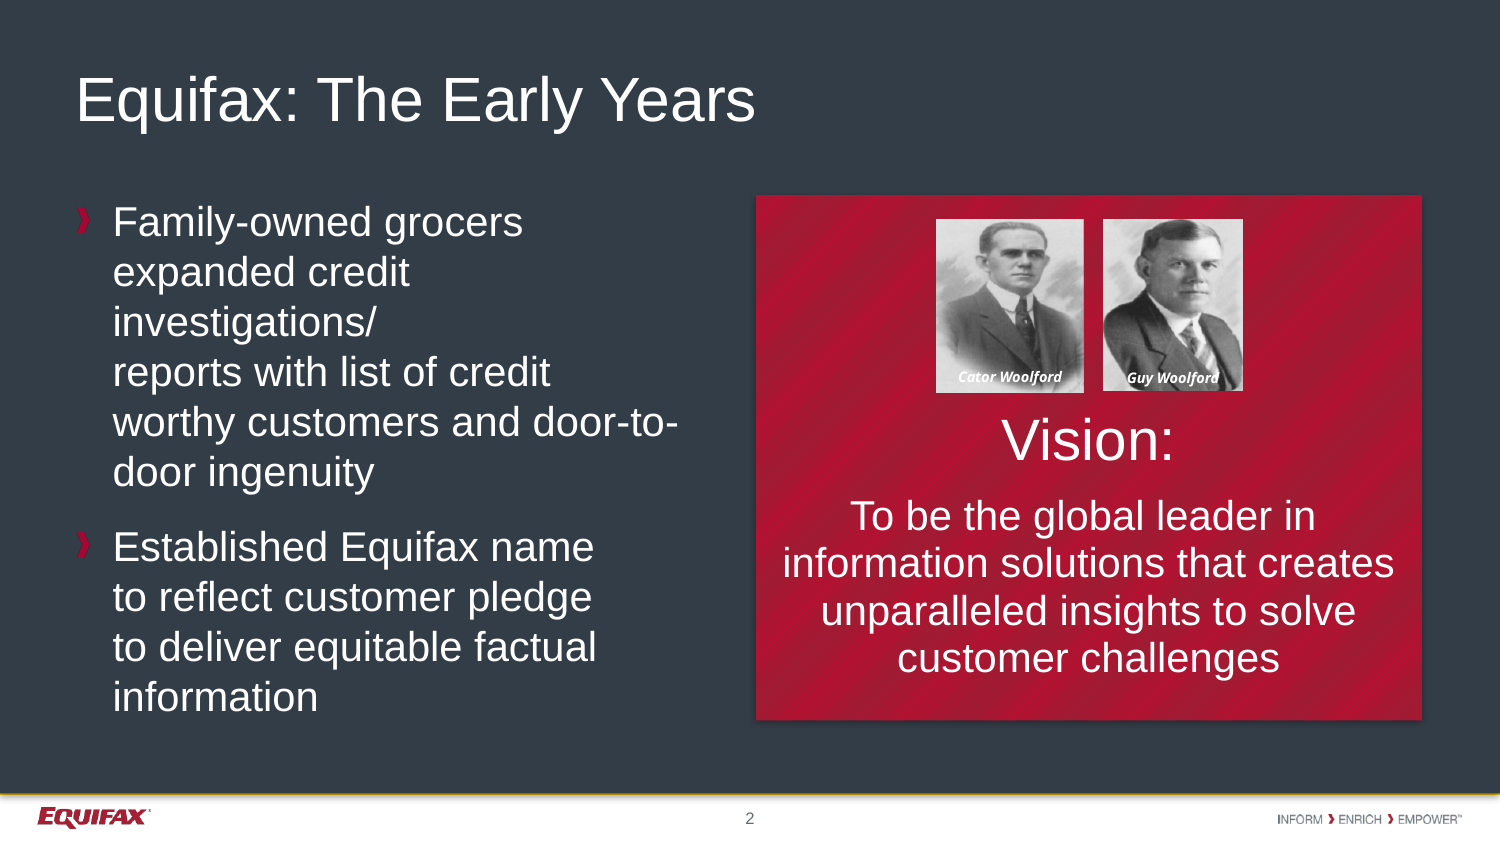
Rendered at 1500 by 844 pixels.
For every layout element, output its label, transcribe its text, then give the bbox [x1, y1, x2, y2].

text_box [0, 0, 1500, 794]
title Equifax: The Early Years [75, 20, 1454, 180]
slide_number 2 [711, 806, 789, 830]
picture [75, 206, 91, 234]
picture [75, 531, 91, 559]
list Vision: To be the global leader in information solutions that creates unparalleled insights to solve customer challenges [755, 194, 1423, 721]
picture [1278, 814, 1462, 824]
picture [37, 807, 151, 829]
list Family-owned grocers expanded credit investigations/ reports with list of credit worthy customers and door-to-door ingenuity Established Equifax name to reflect customer pledge to deliver equitable factual information [75, 195, 686, 775]
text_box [935, 219, 1243, 393]
